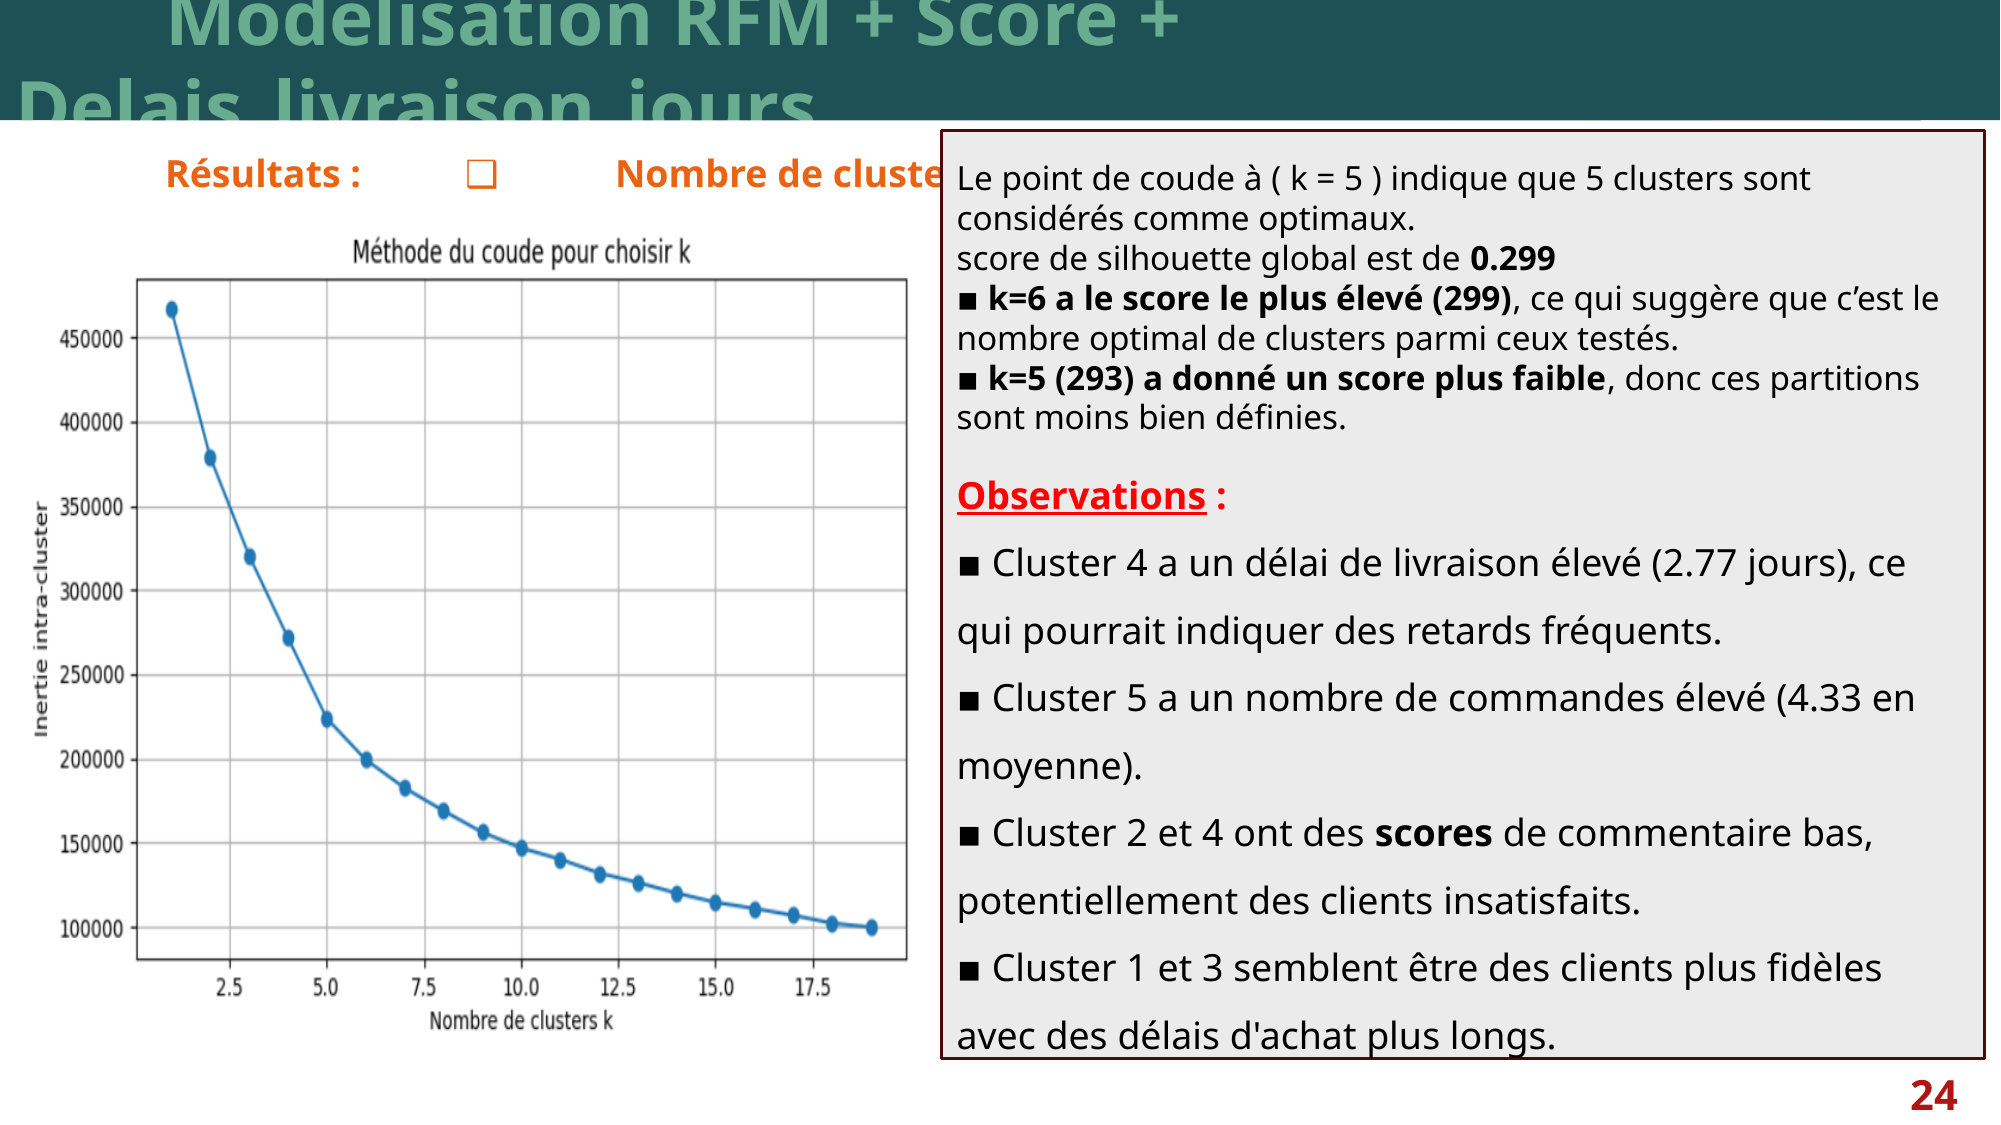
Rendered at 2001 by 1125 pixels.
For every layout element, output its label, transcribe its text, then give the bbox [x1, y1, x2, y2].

list Résultats : ❑ Nombre de clusters : 6 [0, 120, 2000, 1125]
picture [14, 227, 942, 1045]
text_box Le point de coude à ( k = 5 ) indique que 5 clusters sont considérés comme optimaux. score de silhouette global est de 0.299 ▪ k=6 a le score le plus élevé (299), ce qui suggère que c’est le nombre optimal de clusters parmi ceux testés. ▪ k=5 (293) a donné un score plus faible, donc ces partitions sont moins bien définies. Observations : ▪ Cluster 4 a un délai de livraison élevé (2.77 jours), ce qui pourrait indiquer des retards fréquents. ▪ Cluster 5 a un nombre de commandes élevé (4.33 en moyenne). ▪ Cluster 2 et 4 ont des scores de commentaire bas, potentiellement des clients insatisfaits. ▪ Cluster 1 et 3 semblent être des clients plus fidèles avec des délais d'achat plus longs. [940, 129, 1986, 1060]
footer 24 [1895, 1068, 1985, 1120]
title Modélisation RFM + Score + Delais_livraison_jours [0, 0, 2000, 120]
